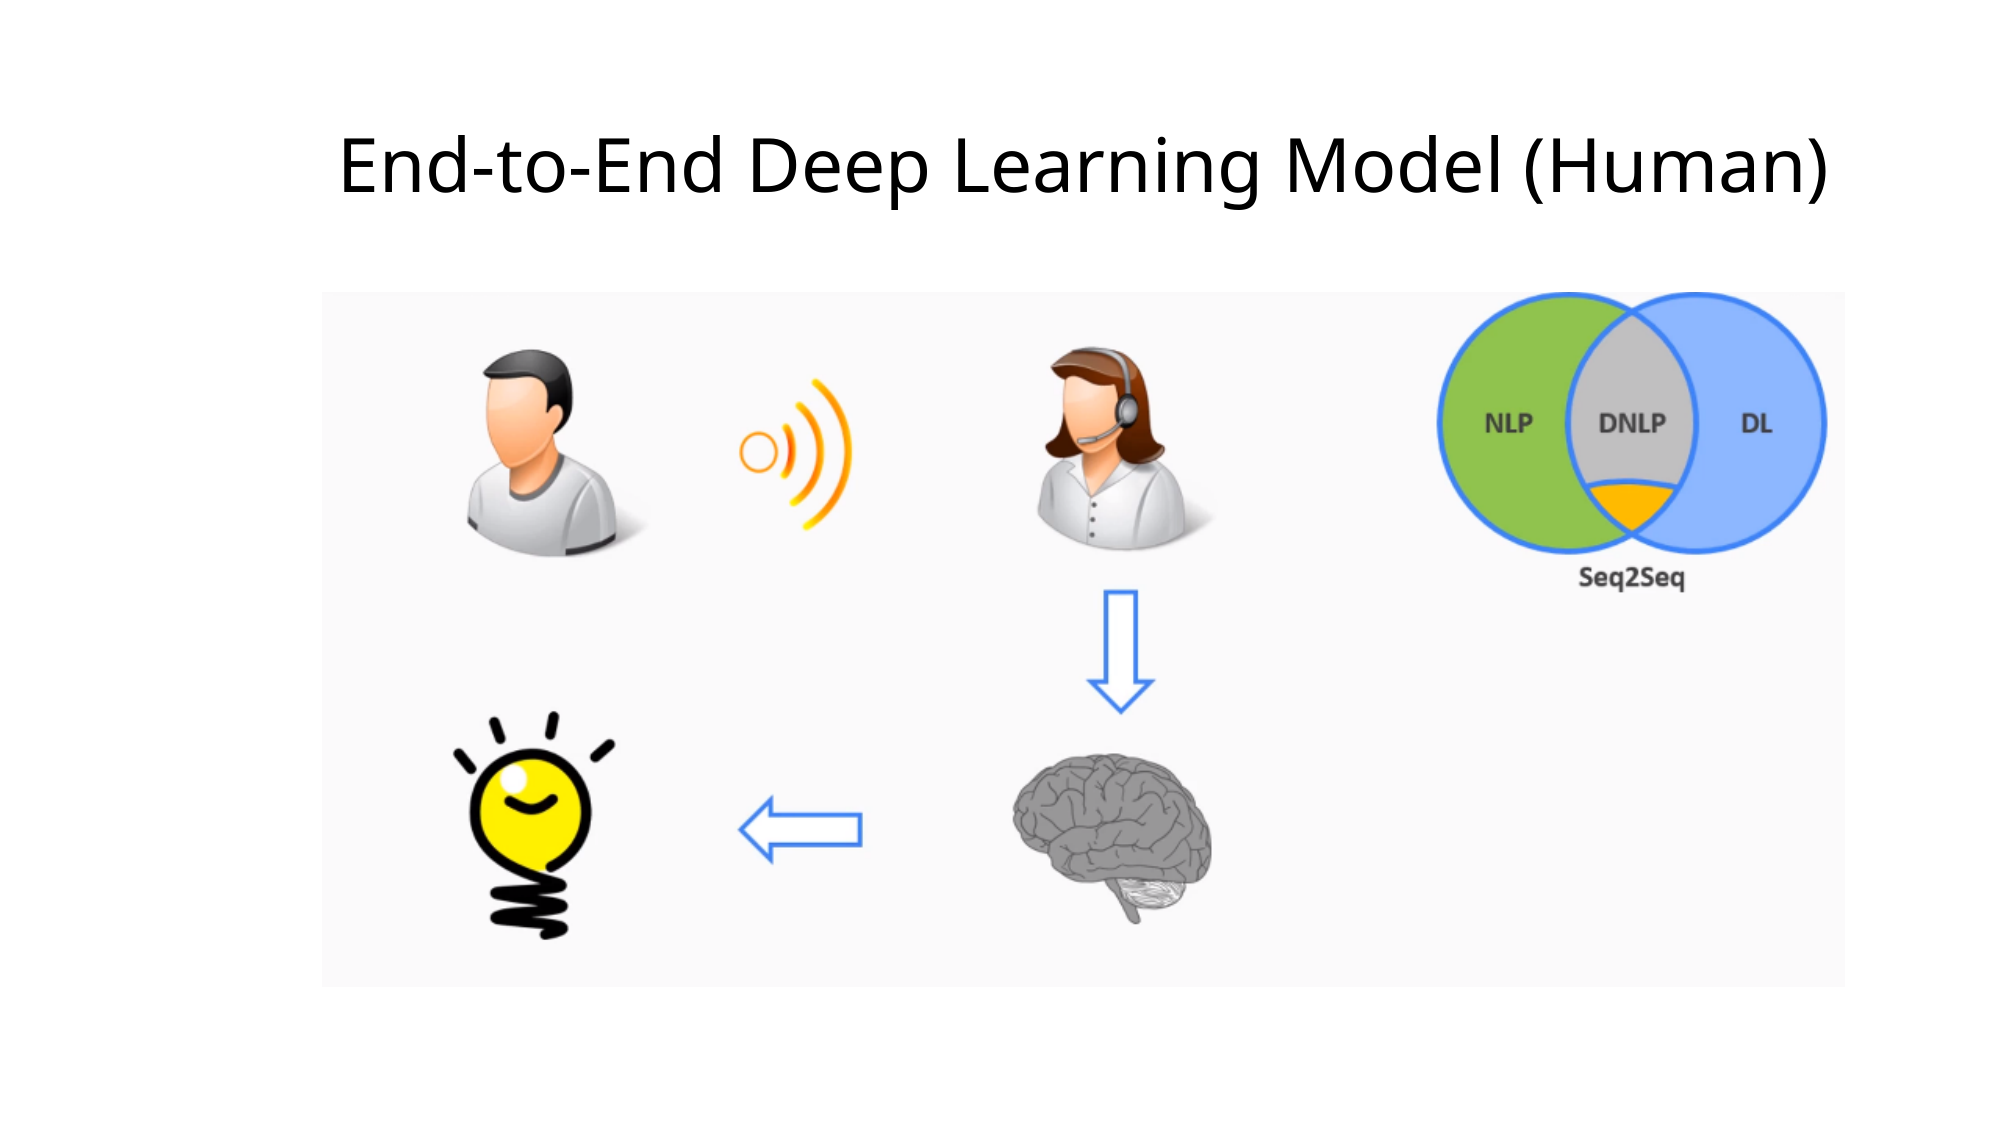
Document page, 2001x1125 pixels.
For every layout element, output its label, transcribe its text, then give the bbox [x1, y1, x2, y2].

picture [322, 292, 1845, 987]
title End-to-End Deep Learning Model (Human) [249, 31, 1918, 217]
